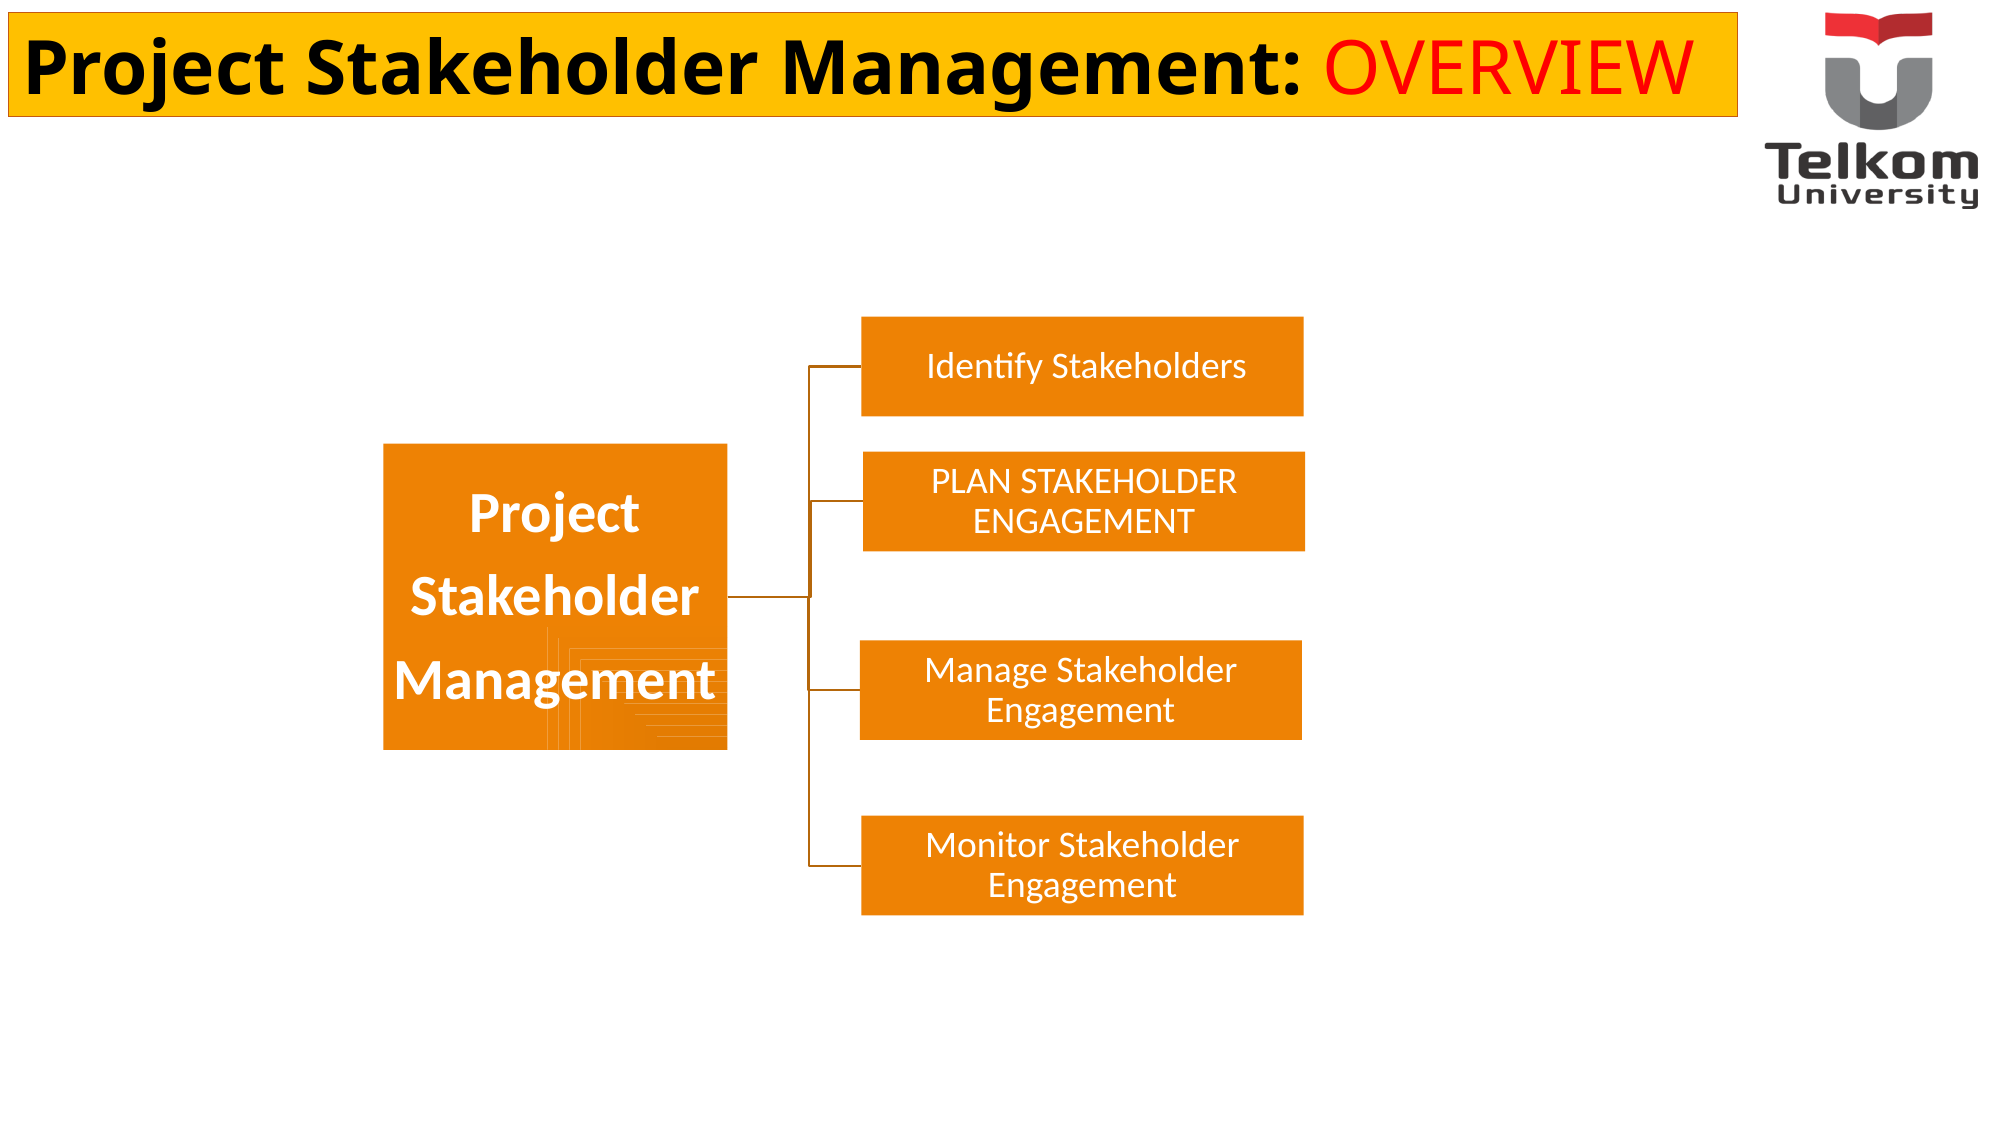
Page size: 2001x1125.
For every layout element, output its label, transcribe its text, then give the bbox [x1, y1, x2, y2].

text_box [298, 255, 1536, 916]
text_box Project Stakeholder Management: OVERVIEW [8, 12, 1738, 117]
picture [1764, 12, 1978, 209]
